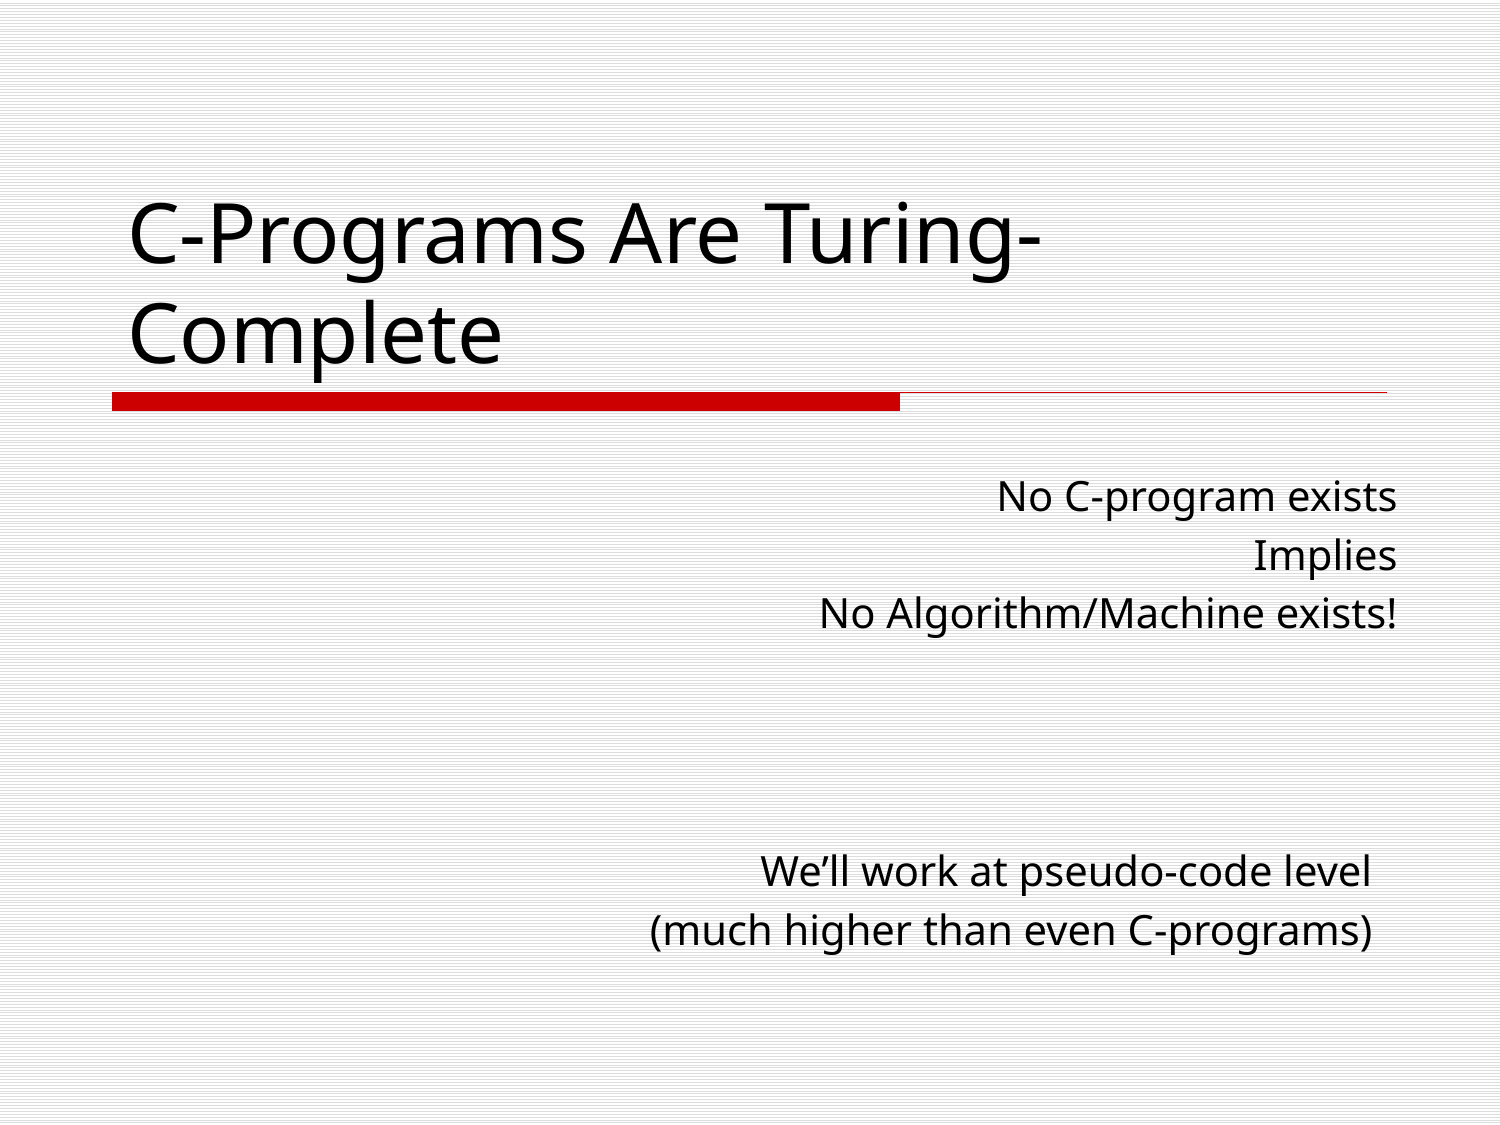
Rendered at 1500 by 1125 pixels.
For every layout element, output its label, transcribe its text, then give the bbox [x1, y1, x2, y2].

subtitle We’ll work at pseudo-code level (much higher than even C-programs) [237, 837, 1388, 1100]
text_box No C-program exists Implies No Algorithm/Machine exists! [262, 462, 1413, 725]
title C-Programs Are Turing-Complete [112, 162, 1388, 388]
